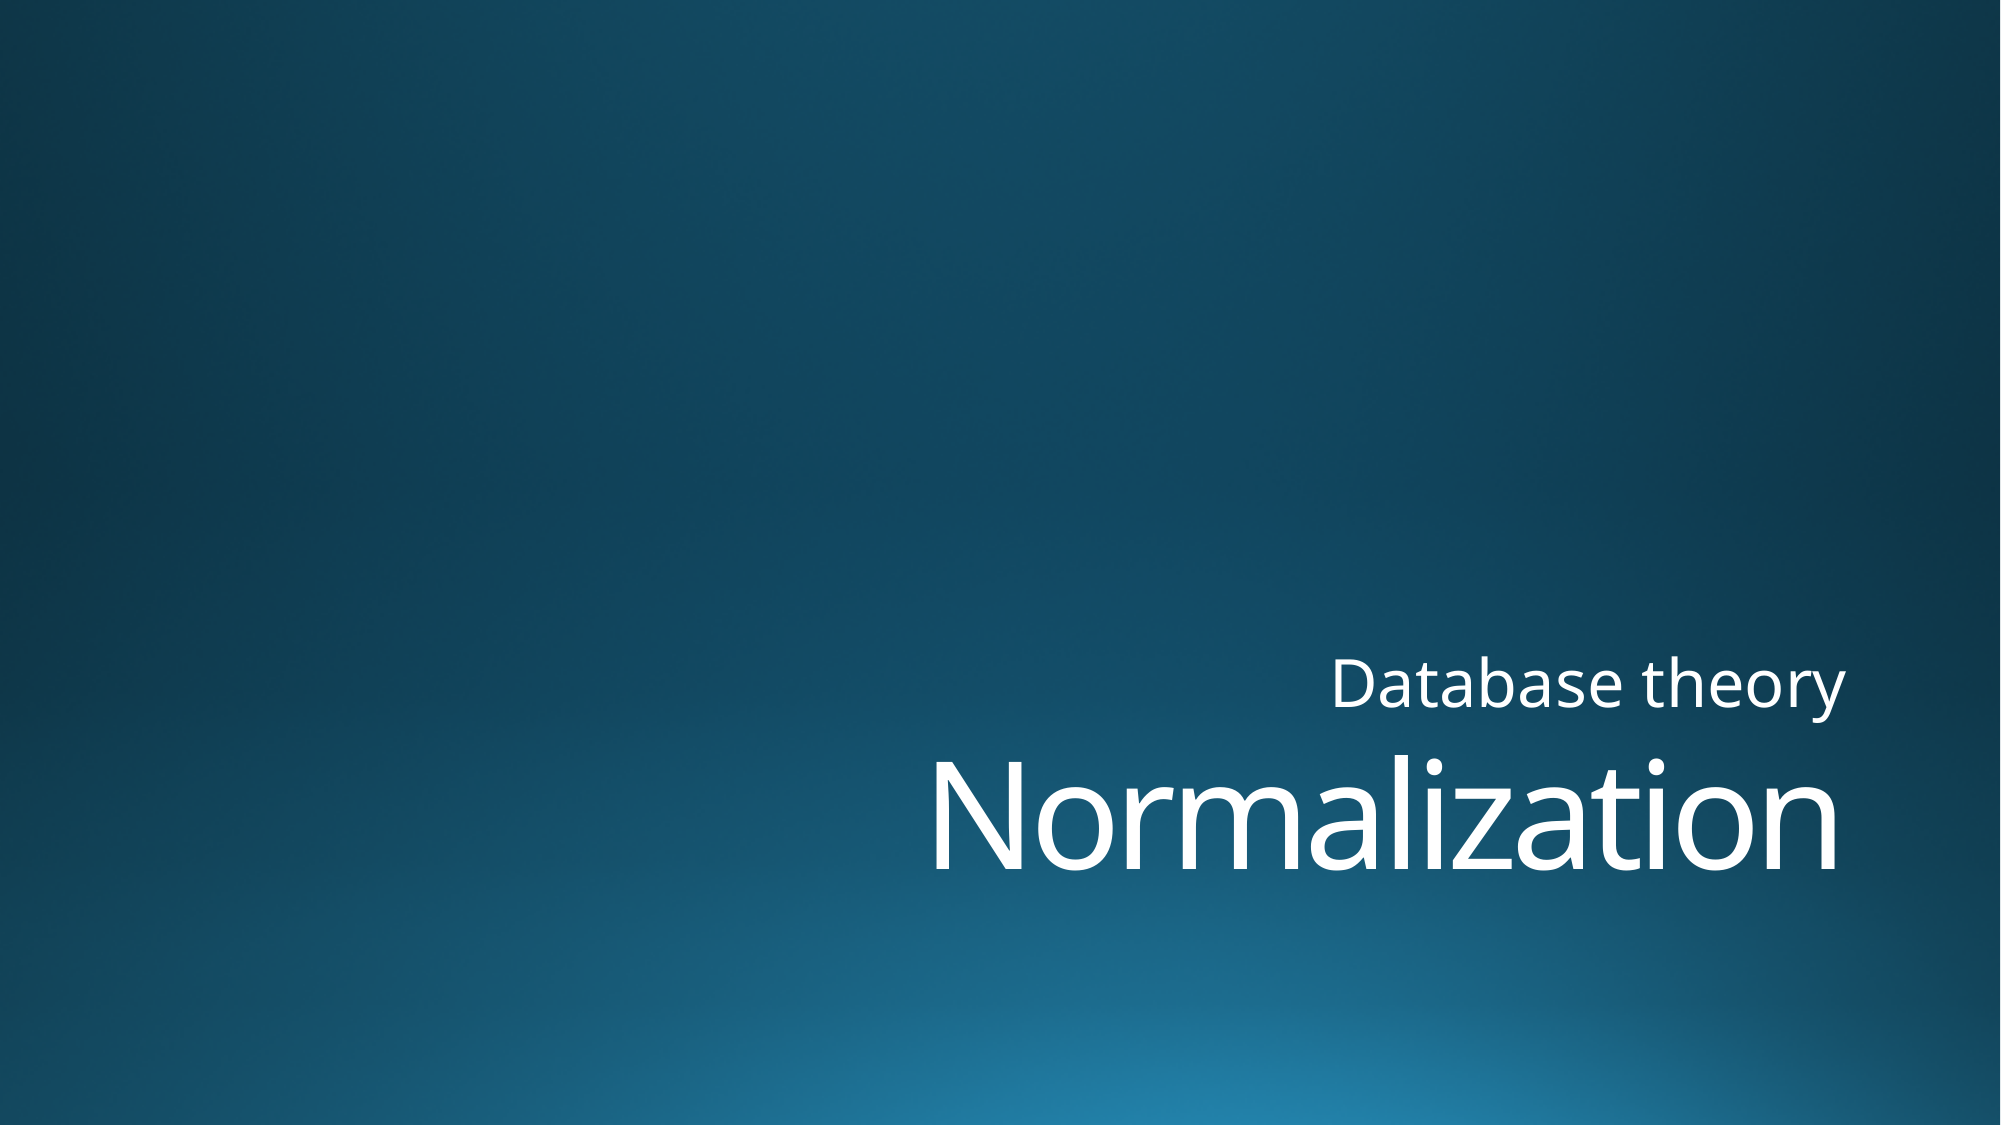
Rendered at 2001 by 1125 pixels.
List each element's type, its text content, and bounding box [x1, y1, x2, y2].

picture [0, 0, 2001, 1125]
subtitle Database theory [362, 606, 1863, 730]
title Normalization [362, 732, 1863, 1002]
